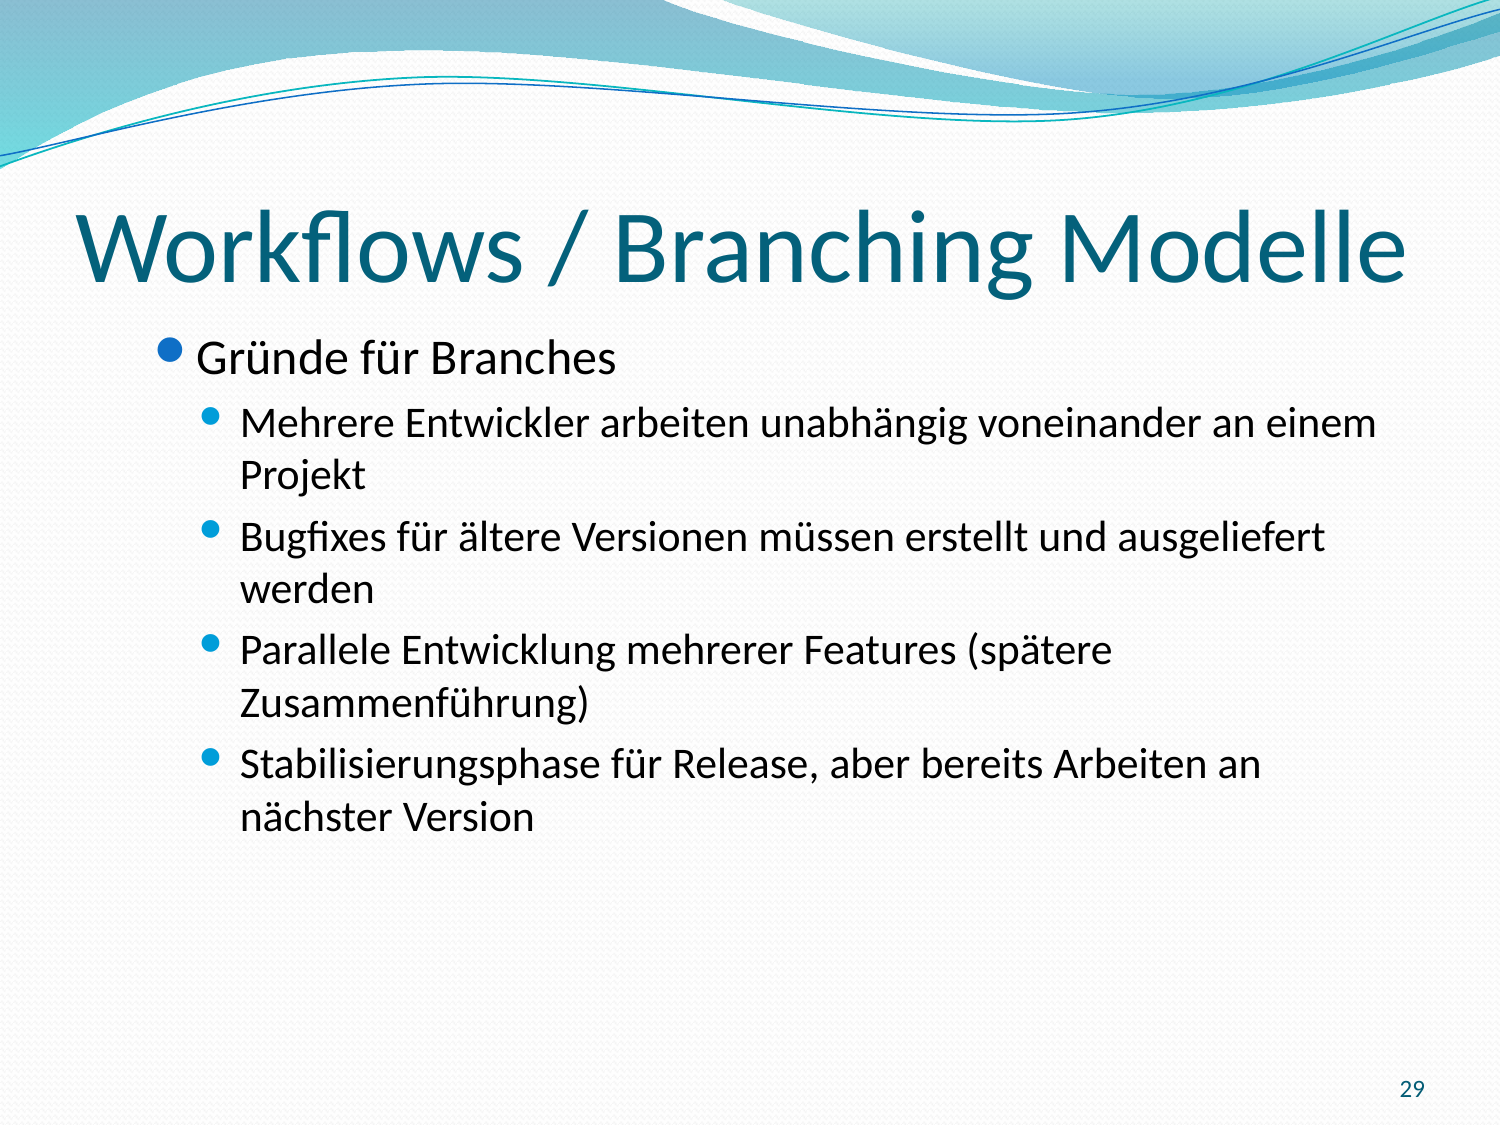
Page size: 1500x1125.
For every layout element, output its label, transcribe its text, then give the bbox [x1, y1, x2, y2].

list Gründe für Branches Mehrere Entwickler arbeiten unabhängig voneinander an einem Projekt Bugfixes für ältere Versionen müssen erstellt und ausgeliefert werden Parallele Entwicklung mehrerer Features (spätere Zusammenführung) Stabilisierungsphase für Release, aber bereits Arbeiten an nächster Version [75, 317, 1425, 1083]
title Workflows / Branching Modelle [75, 115, 1425, 303]
slide_number 29 [1299, 1042, 1425, 1103]
